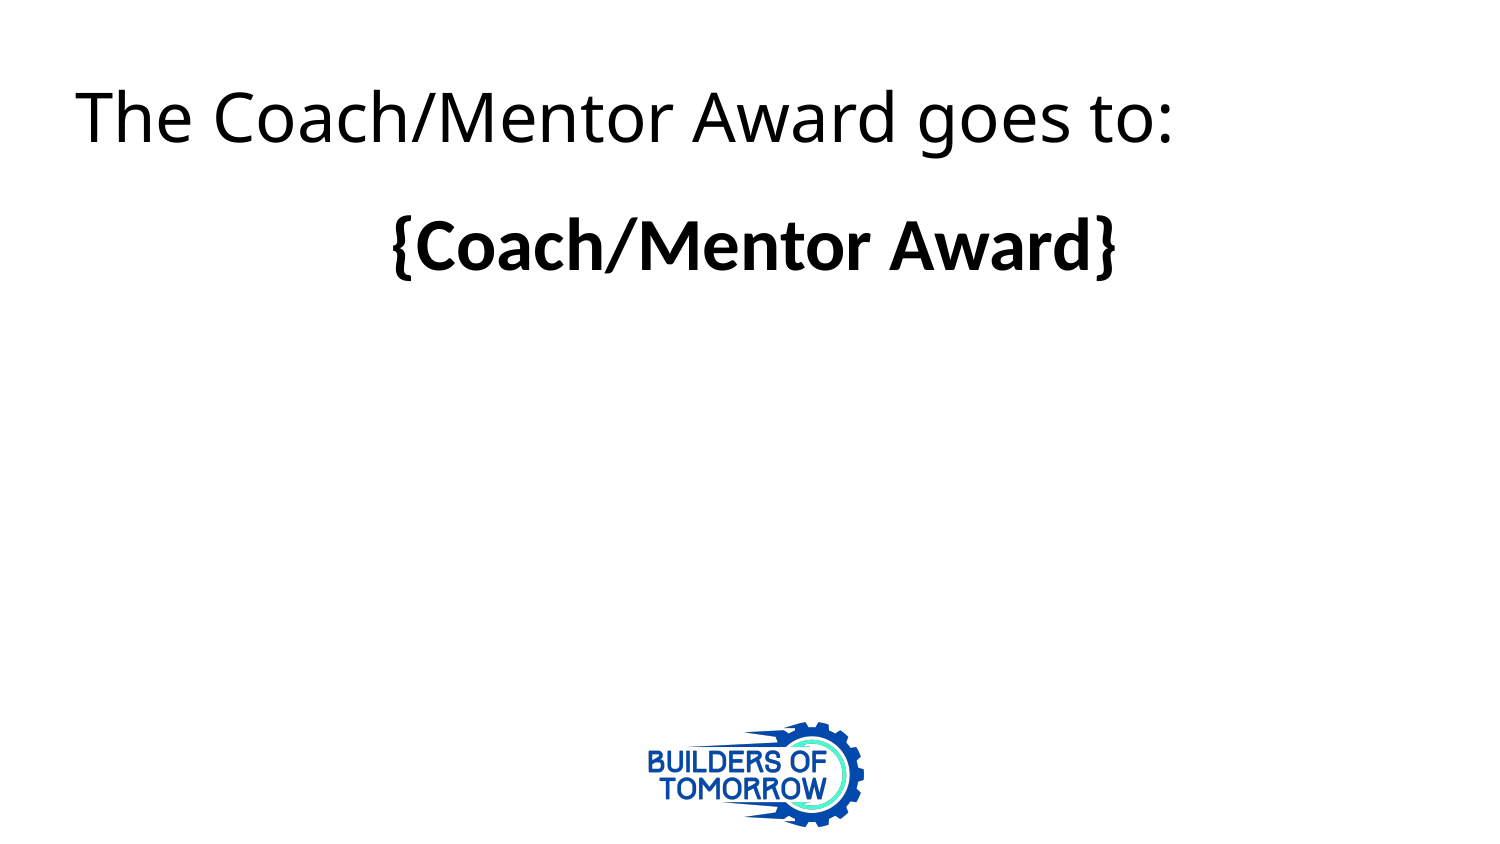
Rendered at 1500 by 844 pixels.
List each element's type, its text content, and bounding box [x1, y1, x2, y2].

picture [636, 722, 864, 827]
list {Coach/Mentor Award} [75, 187, 1435, 585]
title The Coach/Mentor Award goes to: [75, 65, 1435, 166]
